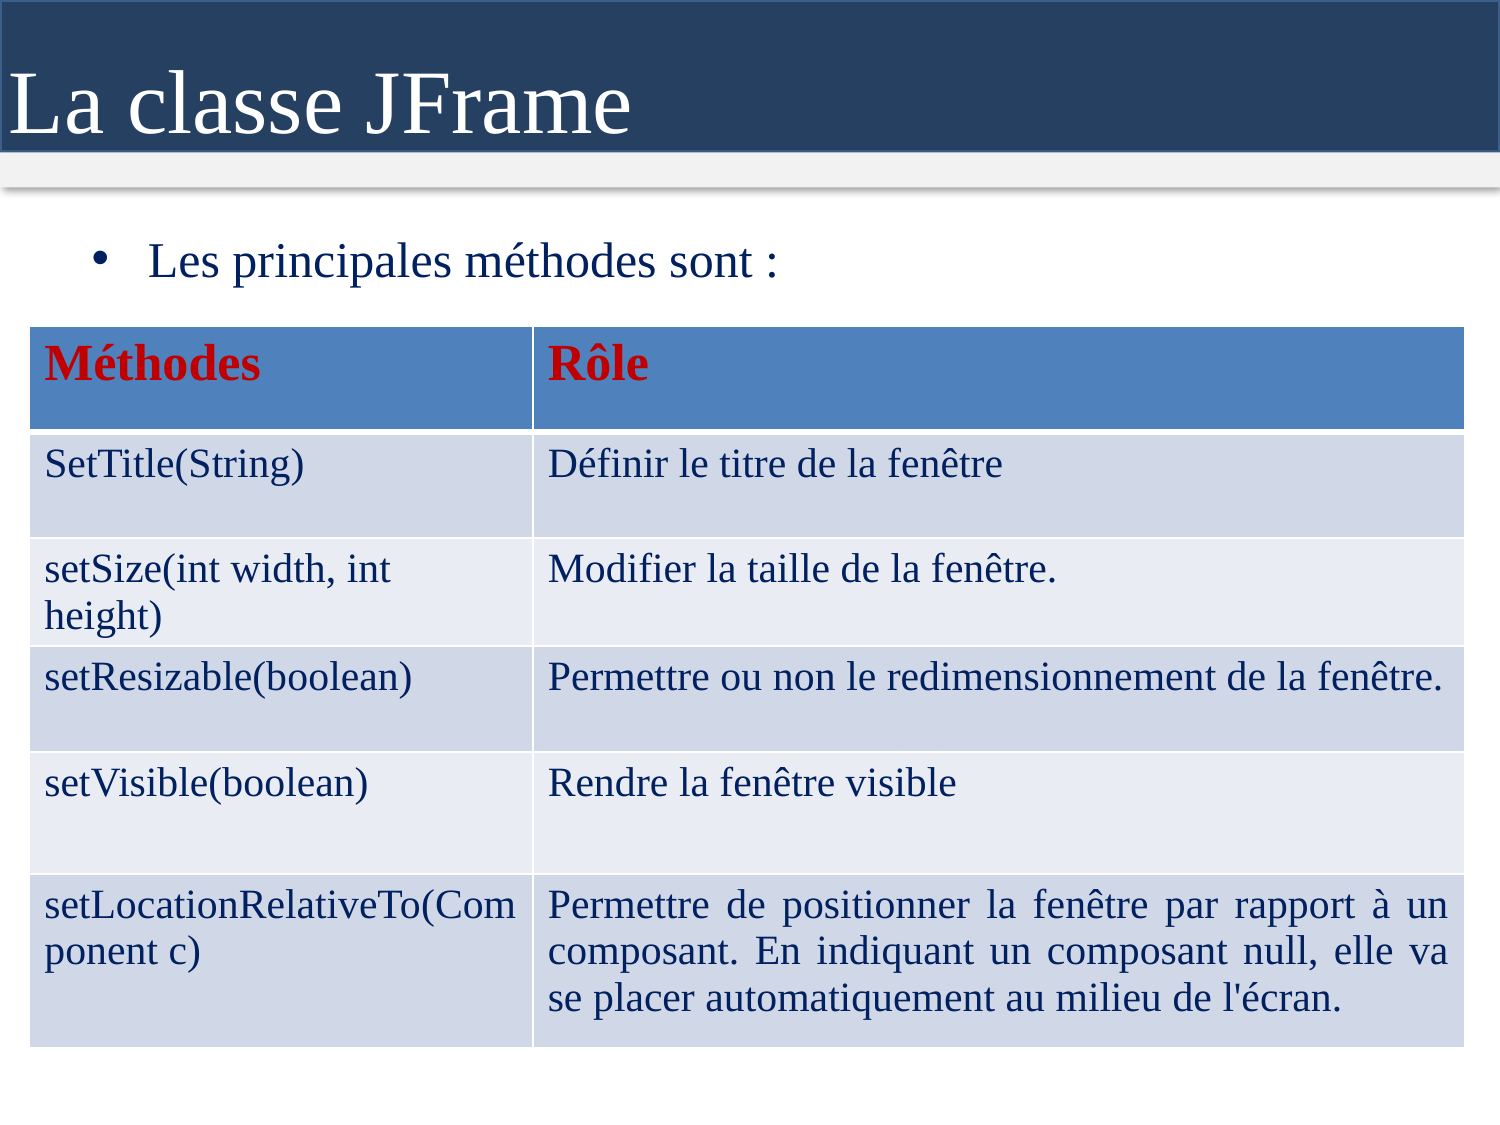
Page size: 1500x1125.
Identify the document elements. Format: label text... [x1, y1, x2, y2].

table_cell setLocationRelativeTo(Component c) [30, 875, 532, 1047]
text_box [0, 150, 1500, 190]
table_cell Permettre de positionner la fenêtre par rapport à un composant. En indiquant un composant null, elle va se placer automatiquement au milieu de l'écran. [534, 875, 1464, 1047]
table_header Rôle [534, 327, 1464, 429]
table_cell setResizable(boolean) [30, 647, 532, 751]
table_cell Rendre la fenêtre visible [534, 753, 1464, 873]
text_box [0, 0, 1500, 149]
table_cell SetTitle(String) [30, 435, 532, 537]
text_box La classe JFrame [0, 44, 1088, 150]
table_cell Permettre ou non le redimensionnement de la fenêtre. [534, 647, 1464, 751]
table_cell setSize(int width, int height) [30, 539, 532, 645]
table_cell setVisible(boolean) [30, 753, 532, 873]
list Les principales méthodes sont : [76, 219, 1427, 325]
table_header Méthodes [30, 327, 532, 429]
table_cell Définir le titre de la fenêtre [534, 435, 1464, 537]
table_cell Modifier la taille de la fenêtre. [534, 539, 1464, 645]
